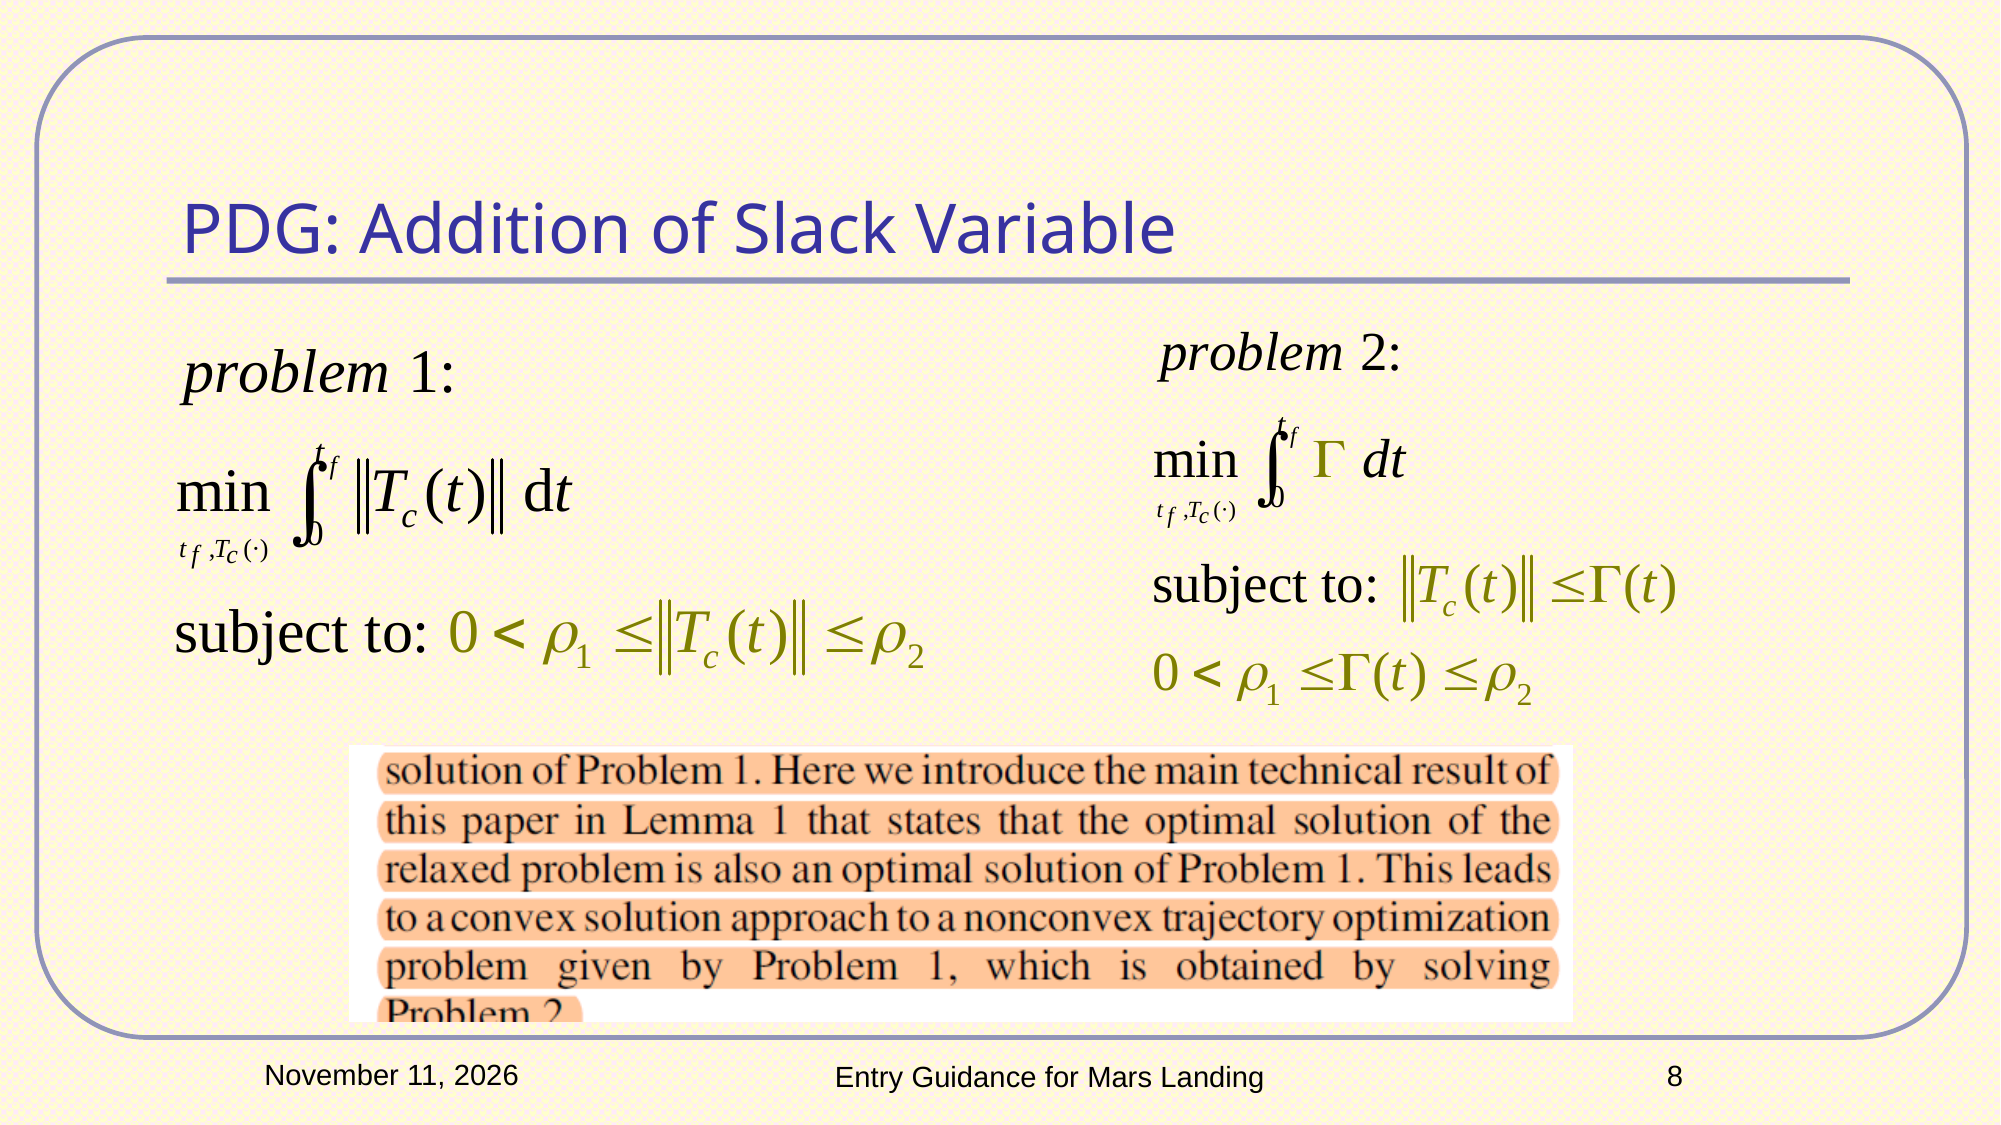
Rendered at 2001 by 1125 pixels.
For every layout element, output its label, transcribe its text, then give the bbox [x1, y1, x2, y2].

footer Entry Guidance for Mars Landing [733, 1050, 1367, 1125]
picture [0, 0, 2001, 1125]
slide_number 8 [1499, 1049, 1851, 1125]
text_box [166, 336, 937, 688]
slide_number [166, 1048, 617, 1124]
title PDG: Addition of Slack Variable [166, 87, 1850, 275]
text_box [1145, 321, 1688, 716]
